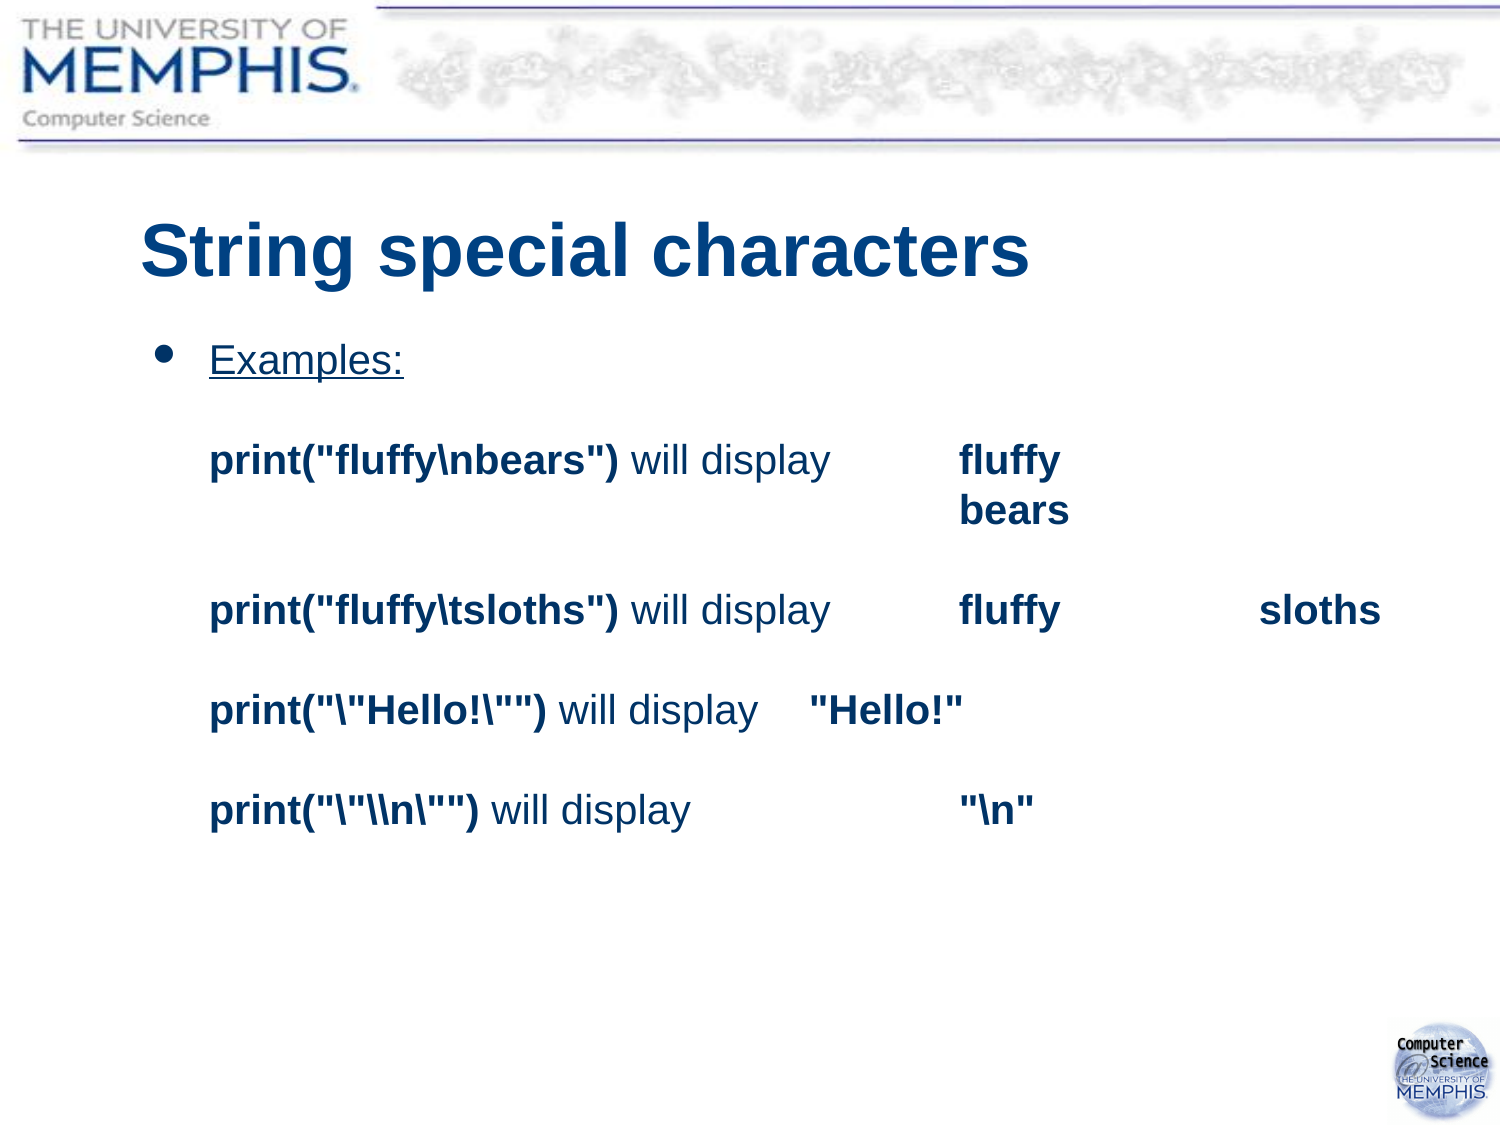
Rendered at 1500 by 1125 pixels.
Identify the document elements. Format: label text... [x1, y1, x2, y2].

picture [0, 0, 1500, 163]
picture [1387, 1017, 1500, 1125]
list Examples: print("fluffy\nbears") will display fluffy bears print("fluffy\tsloths") will display fluffy sloths print("\"Hello!\"") will display "Hello!" print("\"\\n\"") will display "\n" [137, 324, 1400, 999]
title String special characters [124, 162, 1426, 301]
